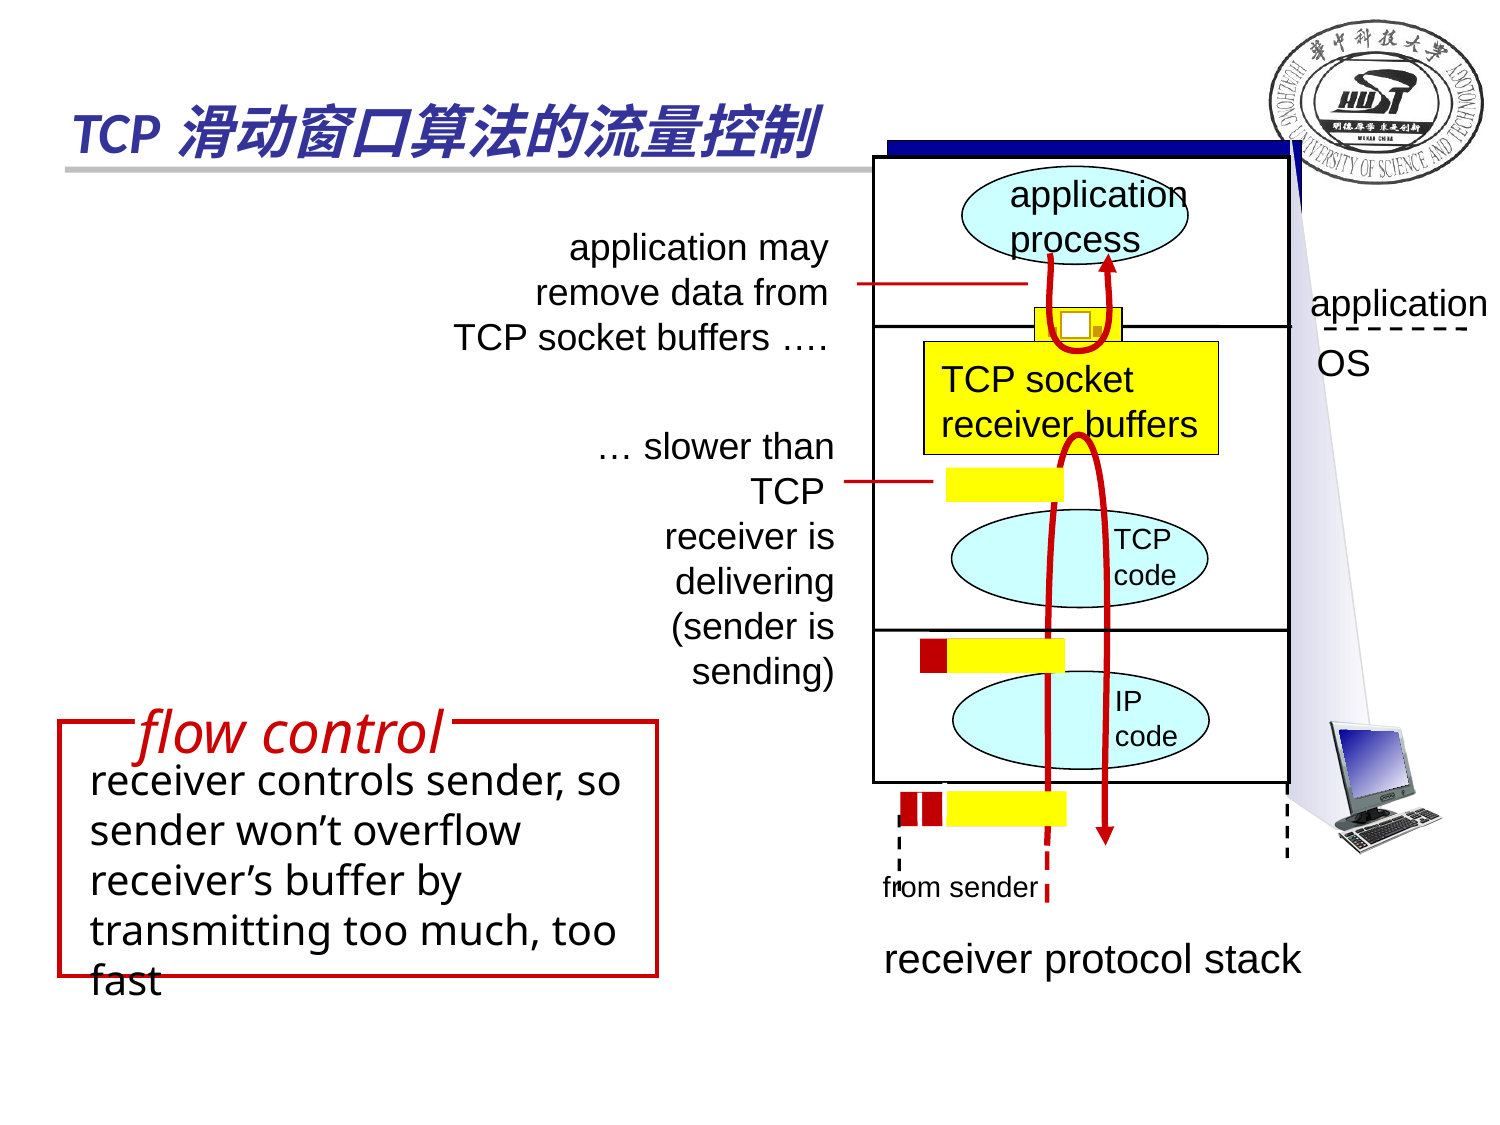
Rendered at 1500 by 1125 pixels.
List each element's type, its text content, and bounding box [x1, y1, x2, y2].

text_box [952, 673, 1047, 768]
text_box TCP code [1104, 513, 1192, 599]
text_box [1326, 715, 1470, 865]
title TCP滑动窗口算法的流量控制 [55, 75, 1331, 173]
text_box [1034, 307, 1123, 342]
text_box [1304, 271, 1494, 388]
text_box [887, 140, 1290, 326]
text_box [59, 687, 946, 977]
text_box [1106, 760, 1156, 769]
text_box [920, 638, 947, 673]
text_box [1048, 463, 1107, 630]
text_box [1194, 697, 1210, 744]
text_box [1107, 599, 1152, 607]
text_box [1292, 140, 1302, 213]
text_box [1046, 631, 1112, 846]
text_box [923, 341, 1219, 455]
text_box [951, 510, 1053, 606]
text_box receiver protocol stack [868, 924, 1317, 990]
text_box from sender [950, 861, 1054, 911]
text_box [1049, 253, 1114, 305]
text_box [873, 631, 1048, 783]
text_box [873, 157, 1289, 630]
text_box [947, 638, 1066, 673]
text_box [1105, 631, 1289, 783]
text_box application process [961, 166, 1189, 264]
text_box … slower than TCP receiver is delivering (sender is sending) [508, 414, 850, 686]
text_box application may remove data from TCP socket buffers …. [330, 215, 855, 366]
text_box [1287, 139, 1369, 819]
text_box [945, 467, 1064, 502]
text_box IP code [1106, 675, 1194, 760]
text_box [950, 791, 1066, 827]
picture [1257, 18, 1489, 185]
text_box [1192, 535, 1208, 583]
